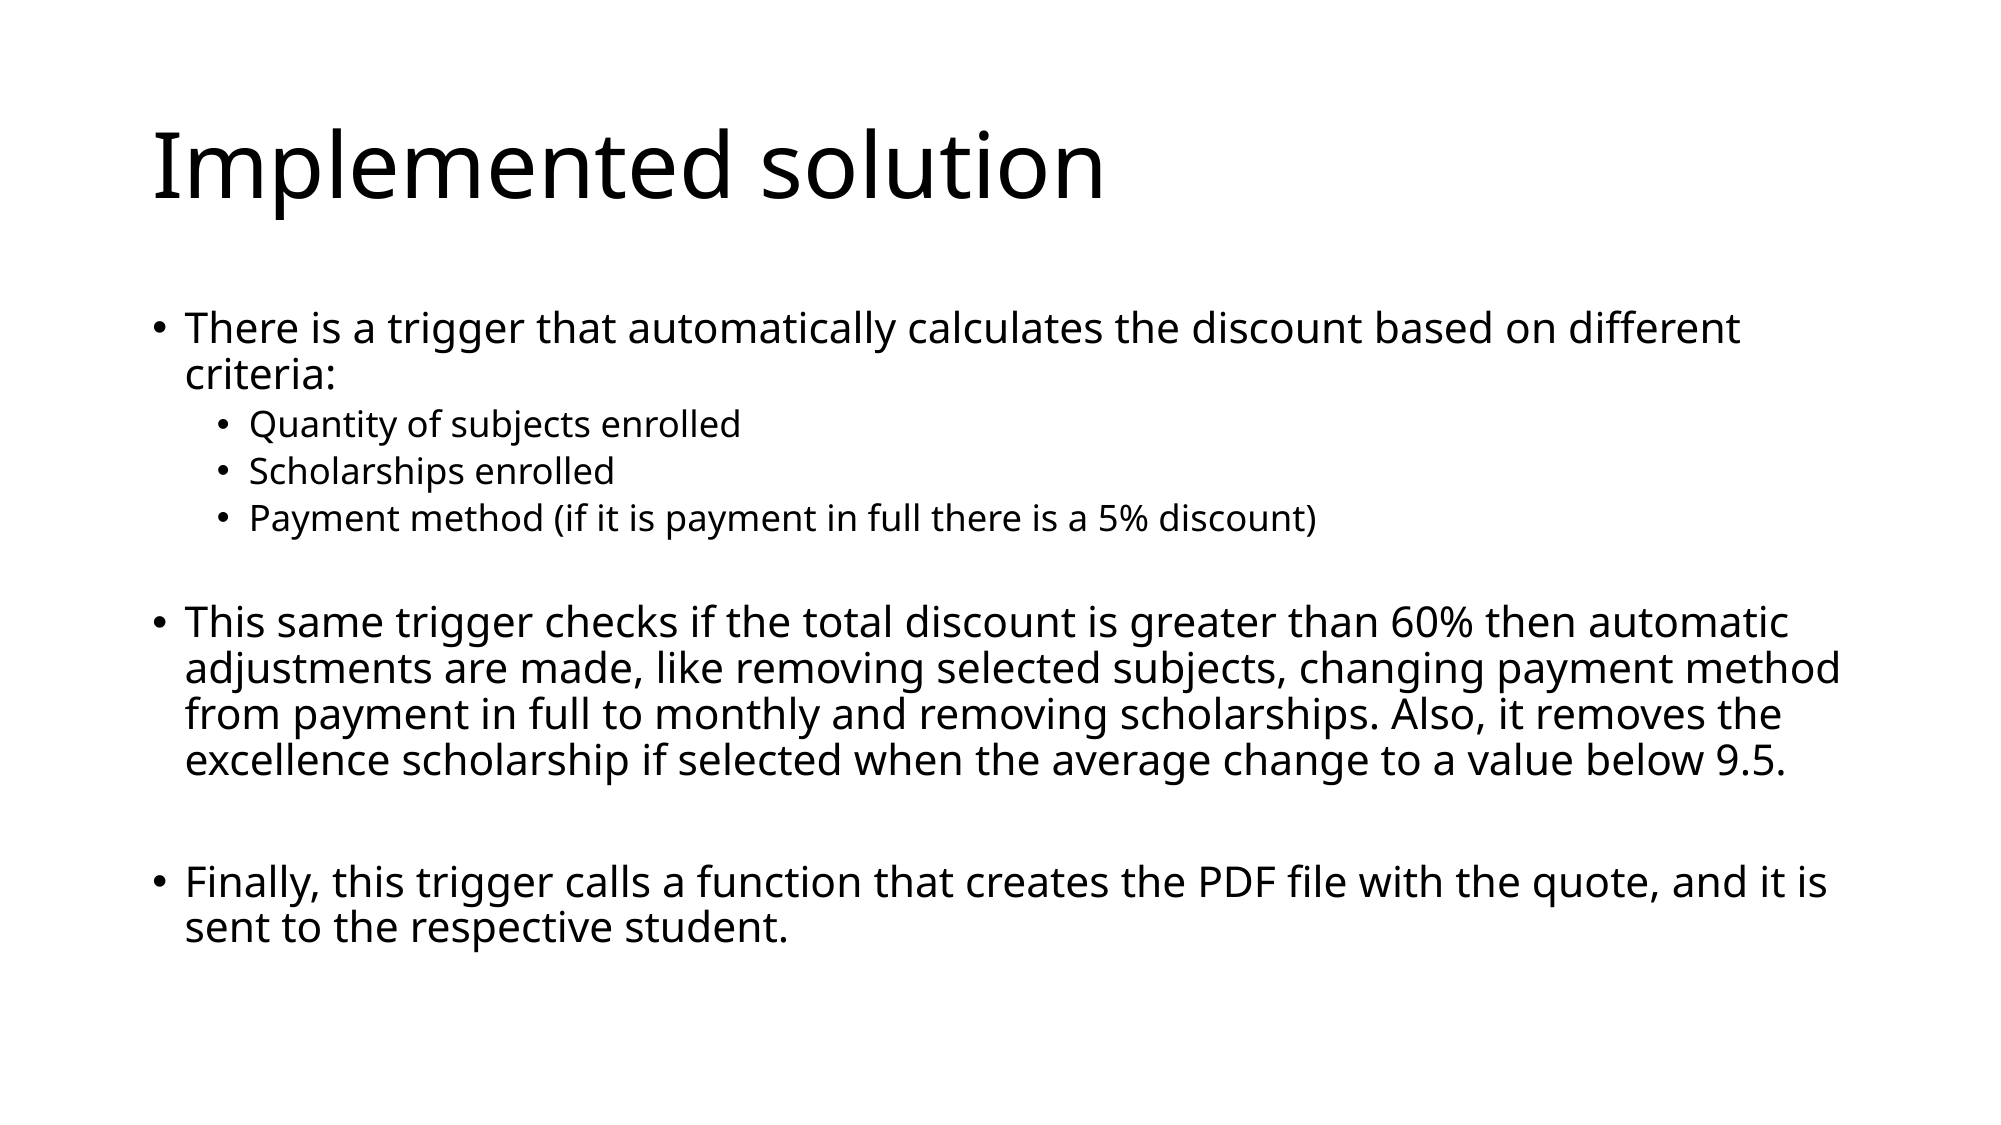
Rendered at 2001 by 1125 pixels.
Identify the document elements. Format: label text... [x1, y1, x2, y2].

title Implemented solution [137, 59, 1863, 278]
list There is a trigger that automatically calculates the discount based on different criteria: Quantity of subjects enrolled Scholarships enrolled Payment method (if it is payment in full there is a 5% discount) This same trigger checks if the total discount is greater than 60% then automatic adjustments are made, like removing selected subjects, changing payment method from payment in full to monthly and removing scholarships. Also, it removes the excellence scholarship if selected when the average change to a value below 9.5. Finally, this trigger calls a function that creates the PDF file with the quote, and it is sent to the respective student. [137, 299, 1863, 1014]
